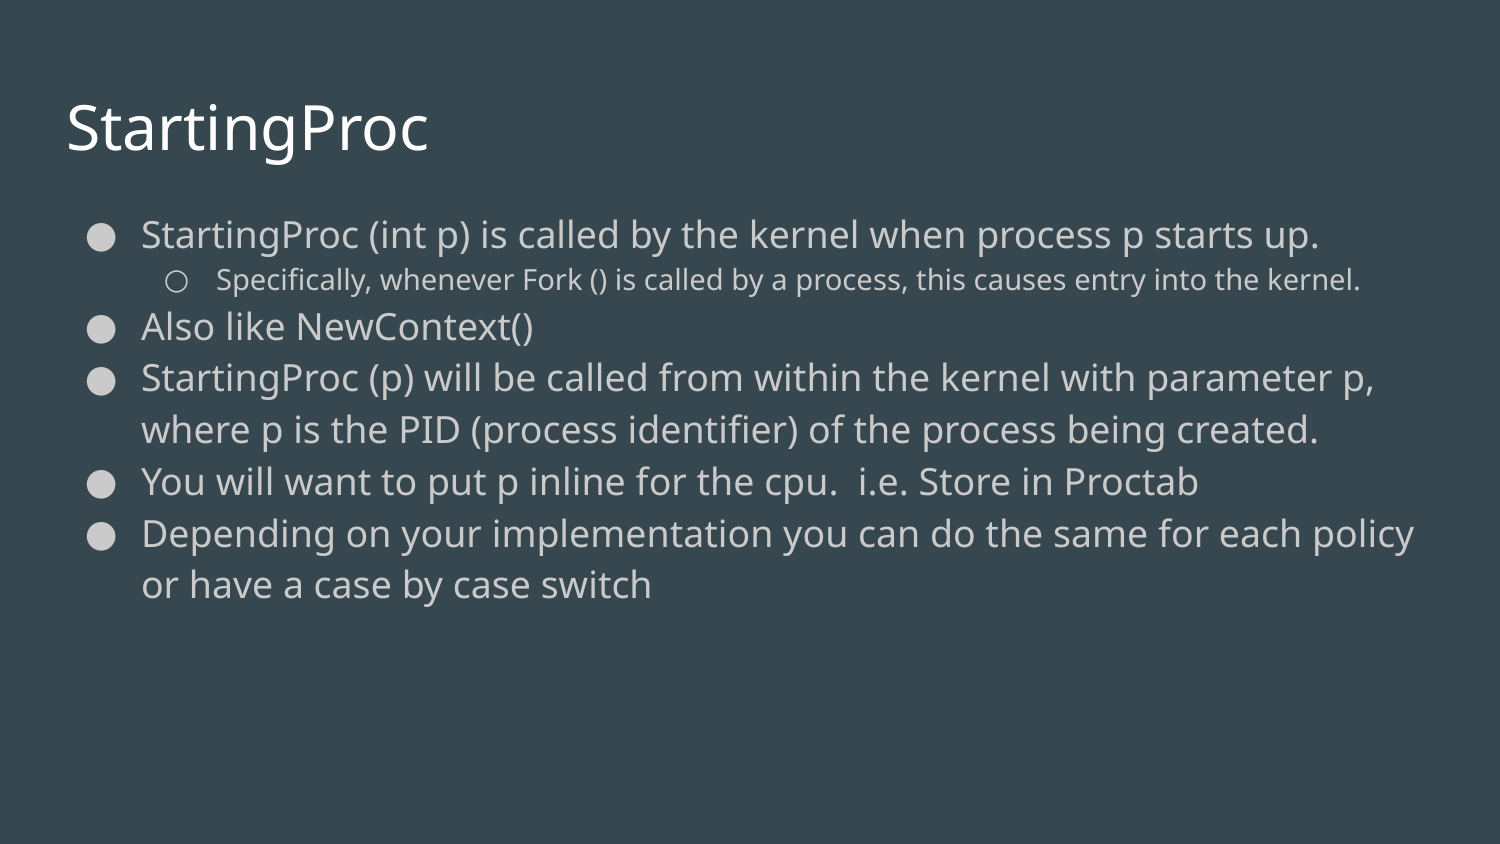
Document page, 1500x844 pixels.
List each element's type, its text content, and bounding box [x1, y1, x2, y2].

list StartingProc (int p) is called by the kernel when process p starts up. Specifically, whenever Fork () is called by a process, this causes entry into the kernel. Also like NewContext() StartingProc (p) will be called from within the kernel with parameter p, where p is the PID (process identifier) of the process being created. You will want to put p inline for the cpu. i.e. Store in Proctab Depending on your implementation you can do the same for each policy or have a case by case switch [51, 189, 1449, 750]
title StartingProc [51, 72, 1449, 167]
